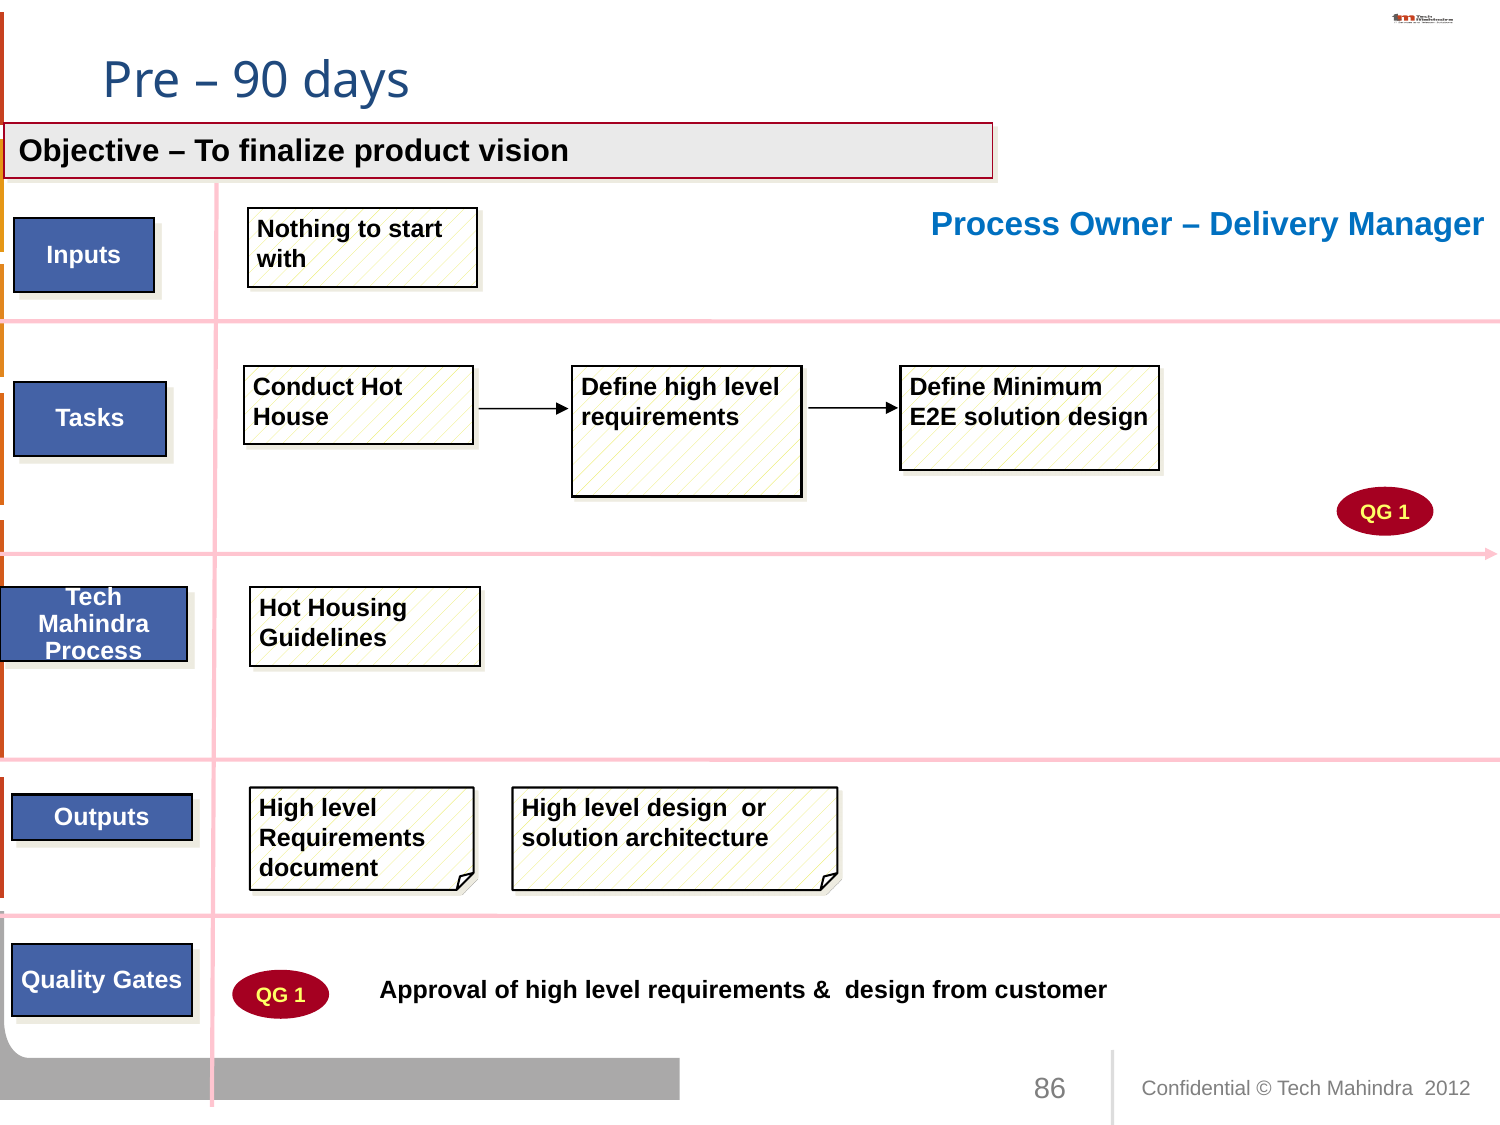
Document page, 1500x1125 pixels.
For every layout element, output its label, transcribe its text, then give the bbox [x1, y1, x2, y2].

text_box Tasks [14, 381, 167, 456]
text_box Approval of high level requirements & design from customer [364, 966, 1281, 1012]
text_box Outputs [11, 794, 193, 841]
text_box Tech Mahindra Process [0, 587, 188, 662]
text_box Quality Gates [11, 944, 193, 1016]
text_box [478, 402, 569, 415]
text_box Process Owner – Delivery Manager [679, 194, 1500, 250]
text_box Inputs [13, 218, 155, 293]
text_box [808, 401, 899, 415]
text_box High level Requirements document [249, 787, 474, 890]
text_box High level design or solution architecture [512, 787, 838, 891]
text_box Objective – To finalize product vision [3, 122, 993, 179]
text_box Define Minimum E2E solution design [900, 365, 1159, 471]
text_box Hot Housing Guidelines [249, 587, 480, 667]
text_box Conduct Hot House [243, 365, 474, 445]
text_box [0, 547, 1498, 561]
text_box Nothing to start with [247, 207, 478, 287]
text_box Define high level requirements [571, 365, 802, 497]
text_box QG 1 [1337, 487, 1433, 535]
text_box Pre – 90 days [42, 54, 563, 116]
text_box QG 1 [233, 970, 329, 1018]
